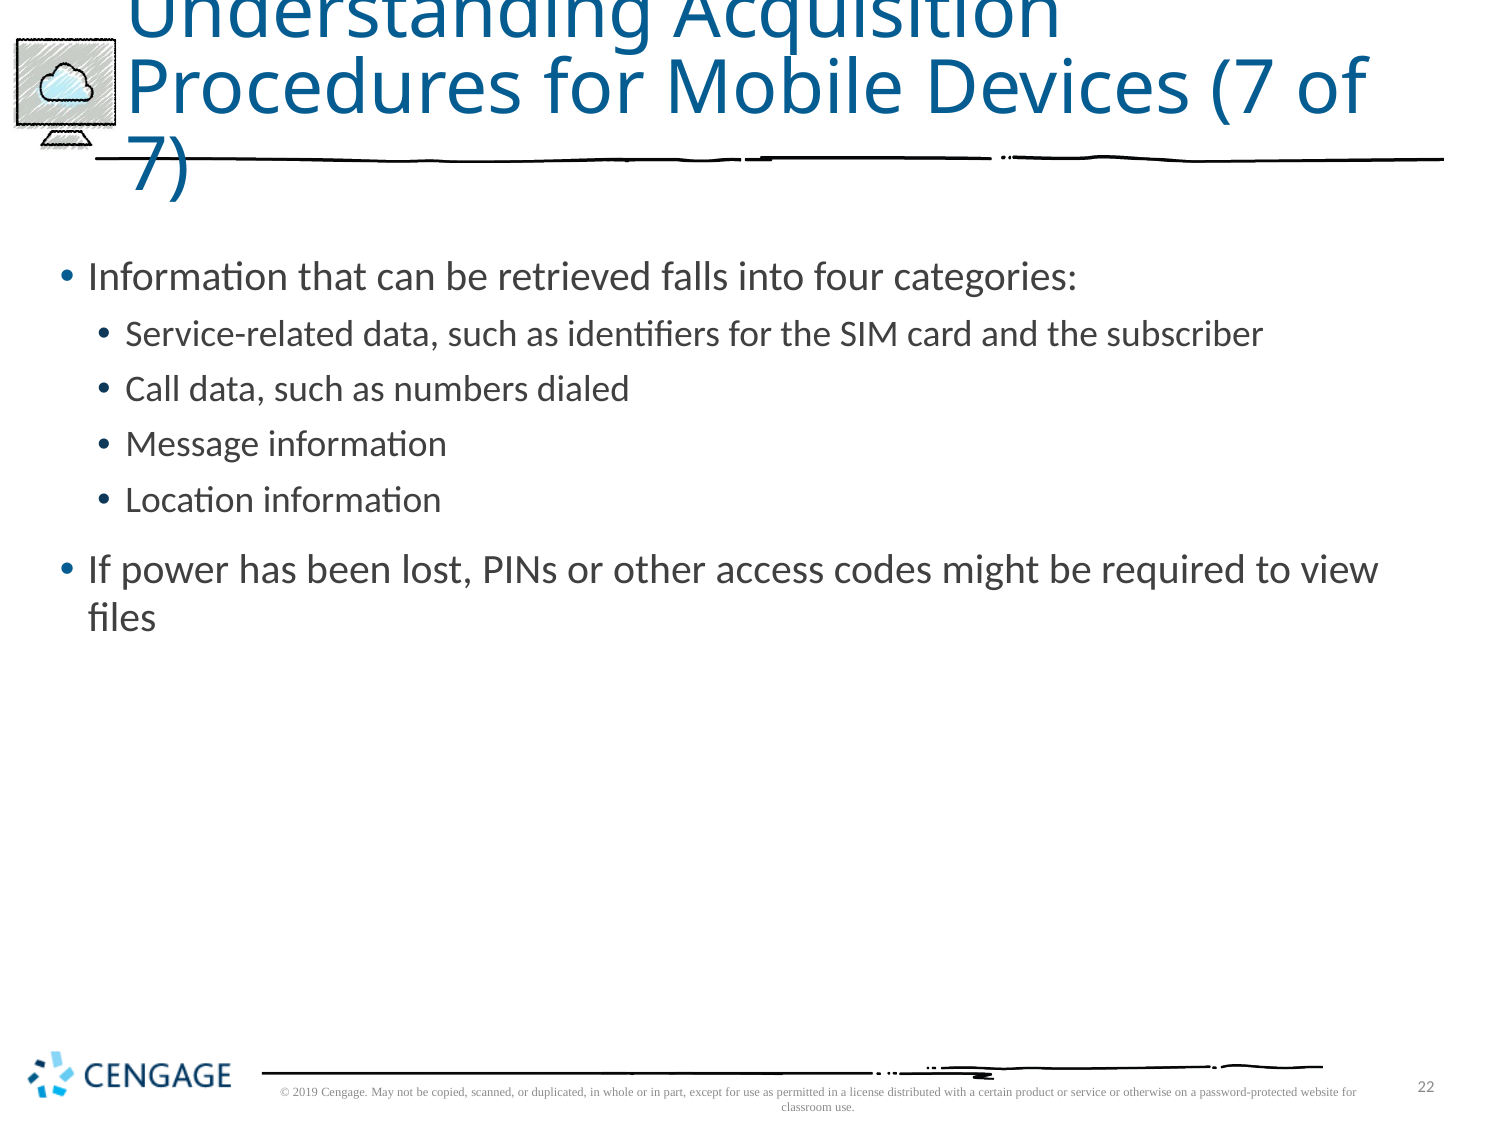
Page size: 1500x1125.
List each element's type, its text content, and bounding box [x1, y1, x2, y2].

picture [95, 155, 125, 163]
picture [261, 1064, 1323, 1079]
picture [7, 1037, 244, 1111]
title Understanding Acquisition Procedures for Mobile Devices (7 of 7) [125, 13, 1442, 169]
list Information that can be retrieved falls into four categories: Service-related data, such as identifiers for the SIM card and the subscriber Call data, such as numbers dialed Message information Location information If power has been lost, PINs or other access codes might be required to view files [59, 252, 1441, 490]
picture [12, 36, 117, 151]
footer © 2019 Cengage. May not be copied, scanned, or duplicated, in whole or in part, except for use as permitted in a license distributed with a certain product or service or otherwise on a password-protected website for classroom use. [261, 1079, 1375, 1120]
